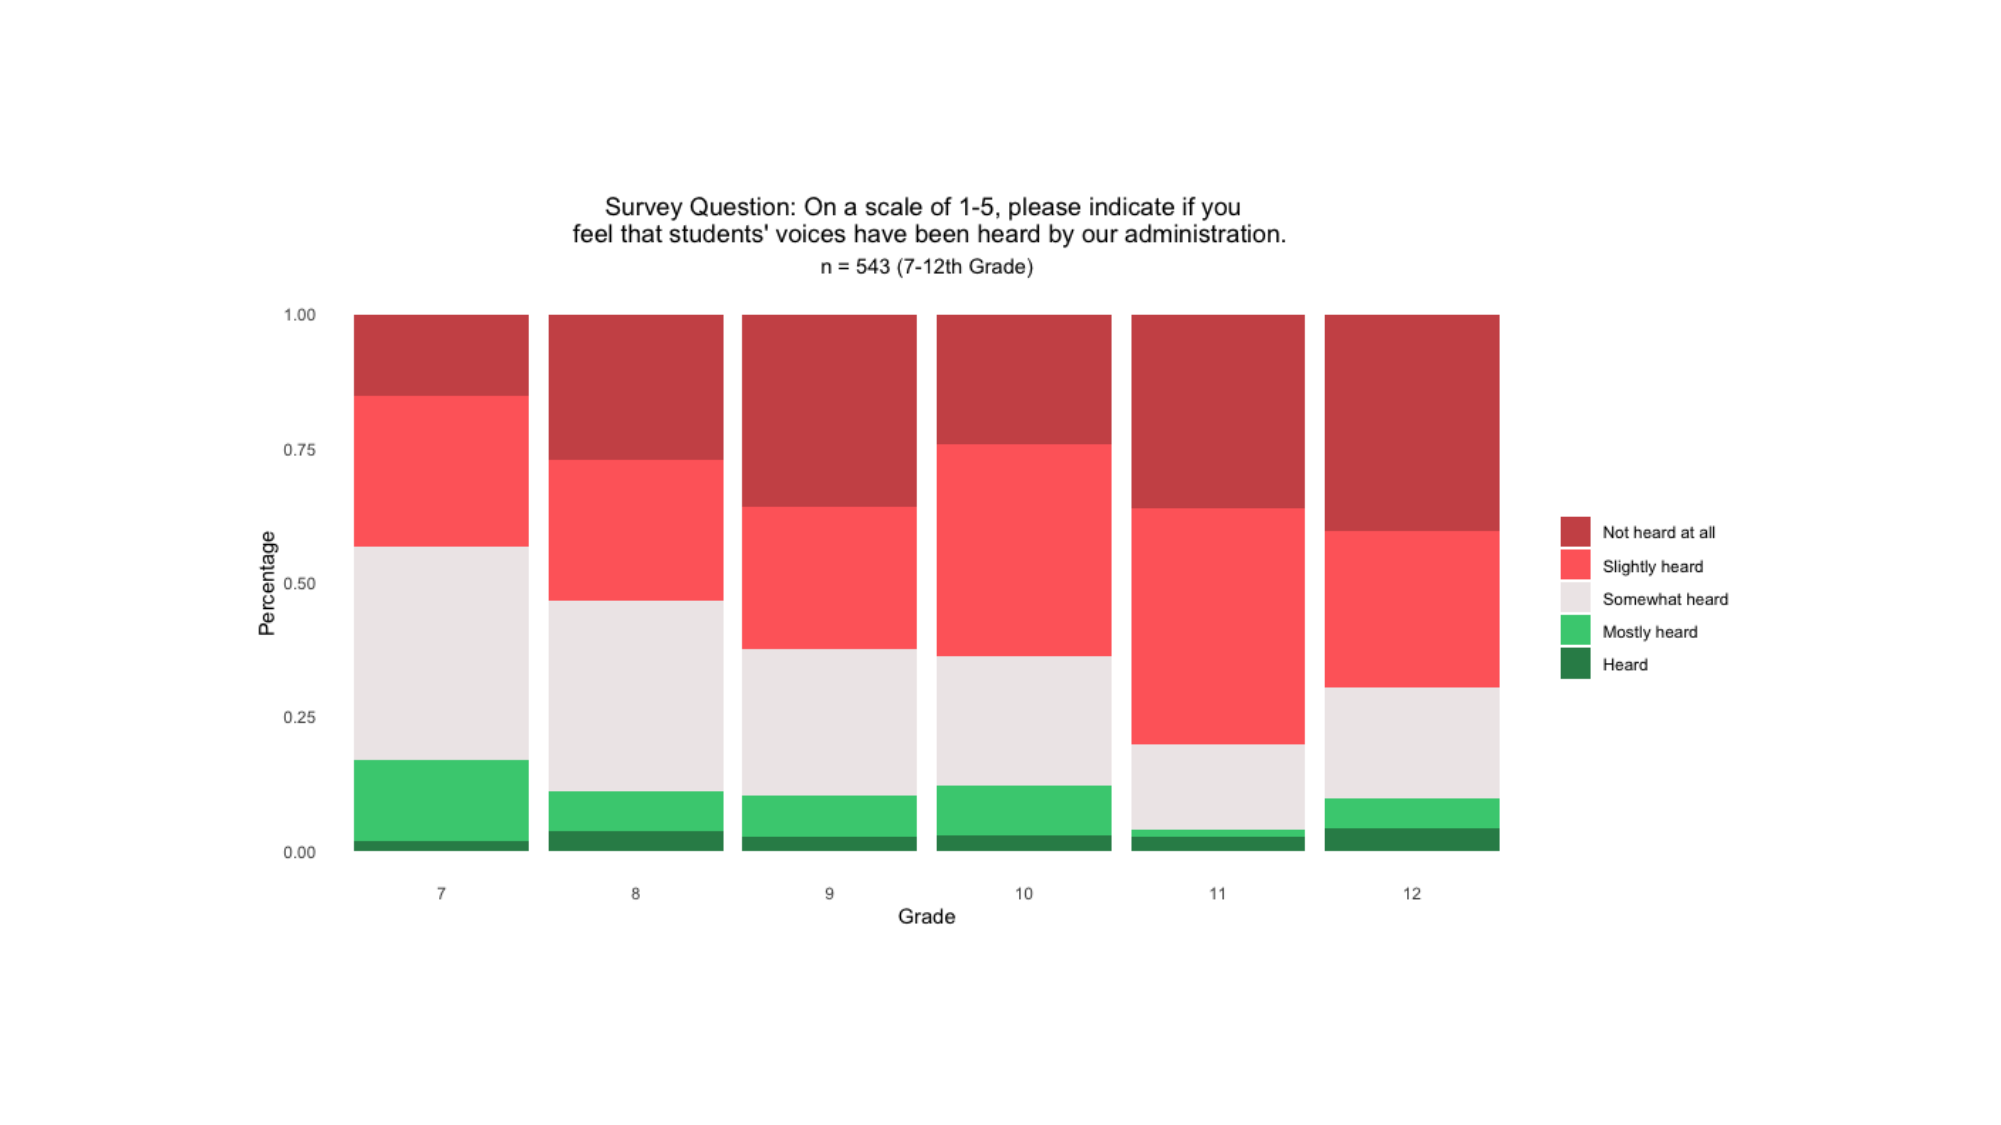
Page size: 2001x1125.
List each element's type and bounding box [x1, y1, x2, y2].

picture [249, 187, 1750, 938]
